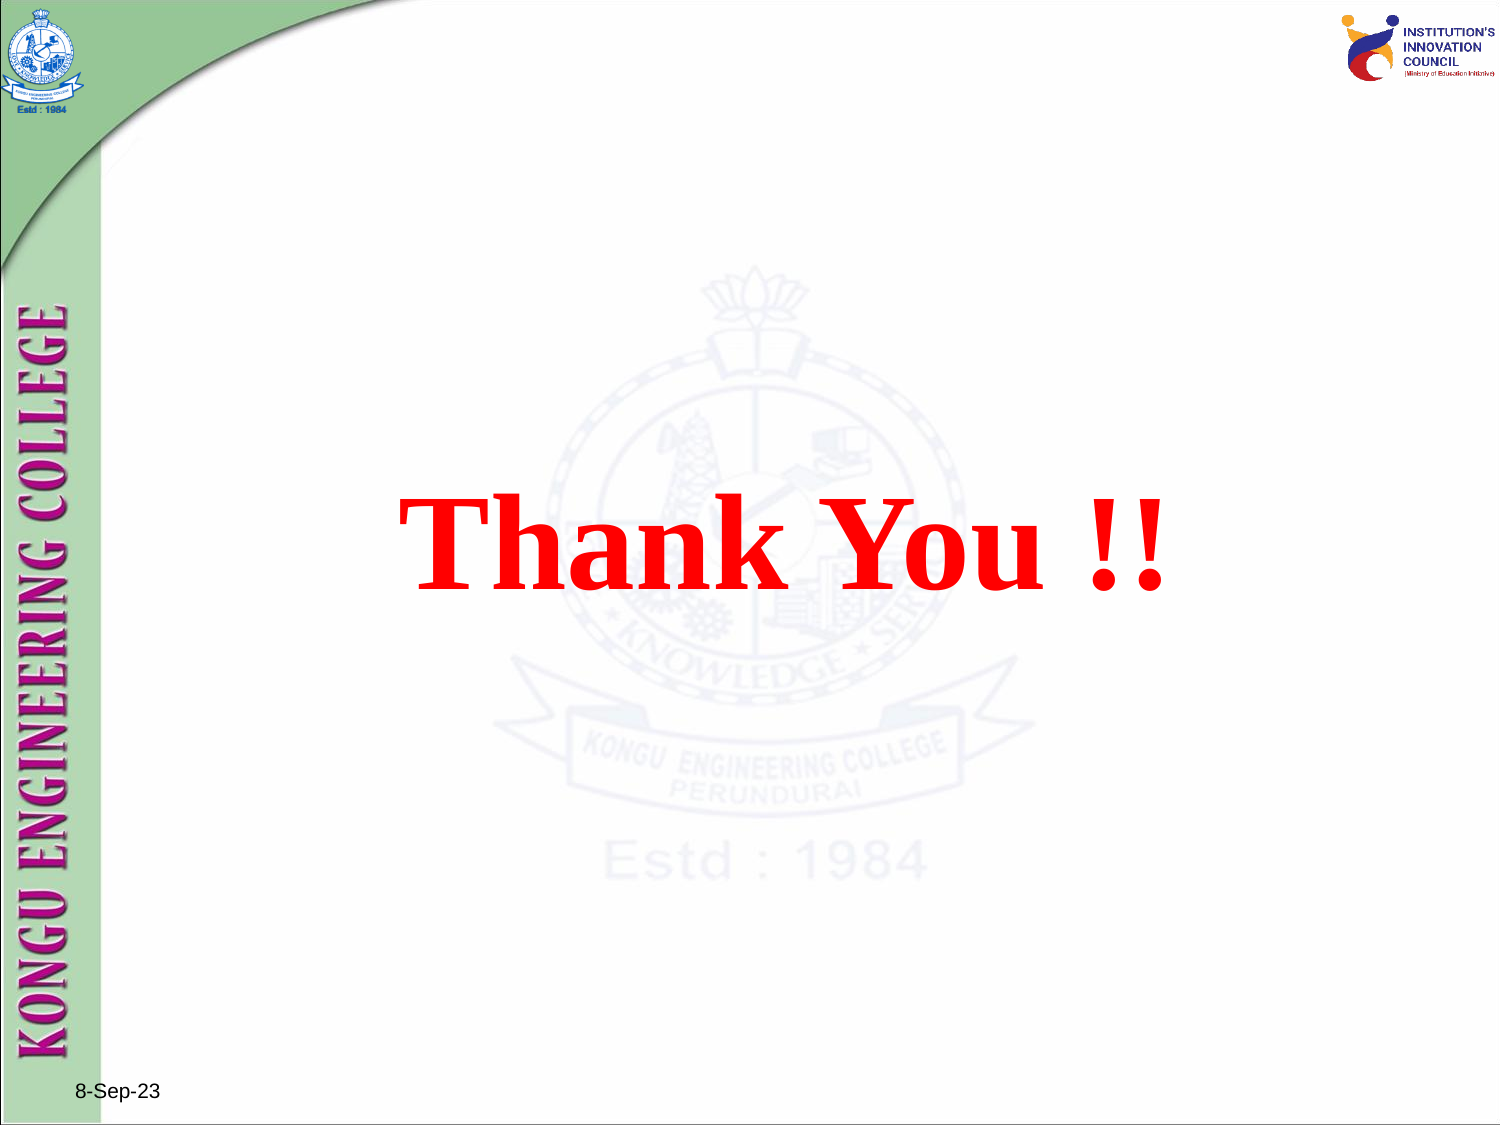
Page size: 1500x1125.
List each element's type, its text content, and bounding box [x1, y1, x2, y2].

picture [0, 0, 1500, 1125]
list Thank You !! [147, 444, 1425, 634]
slide_number 8-Sep-23 [75, 1042, 425, 1103]
